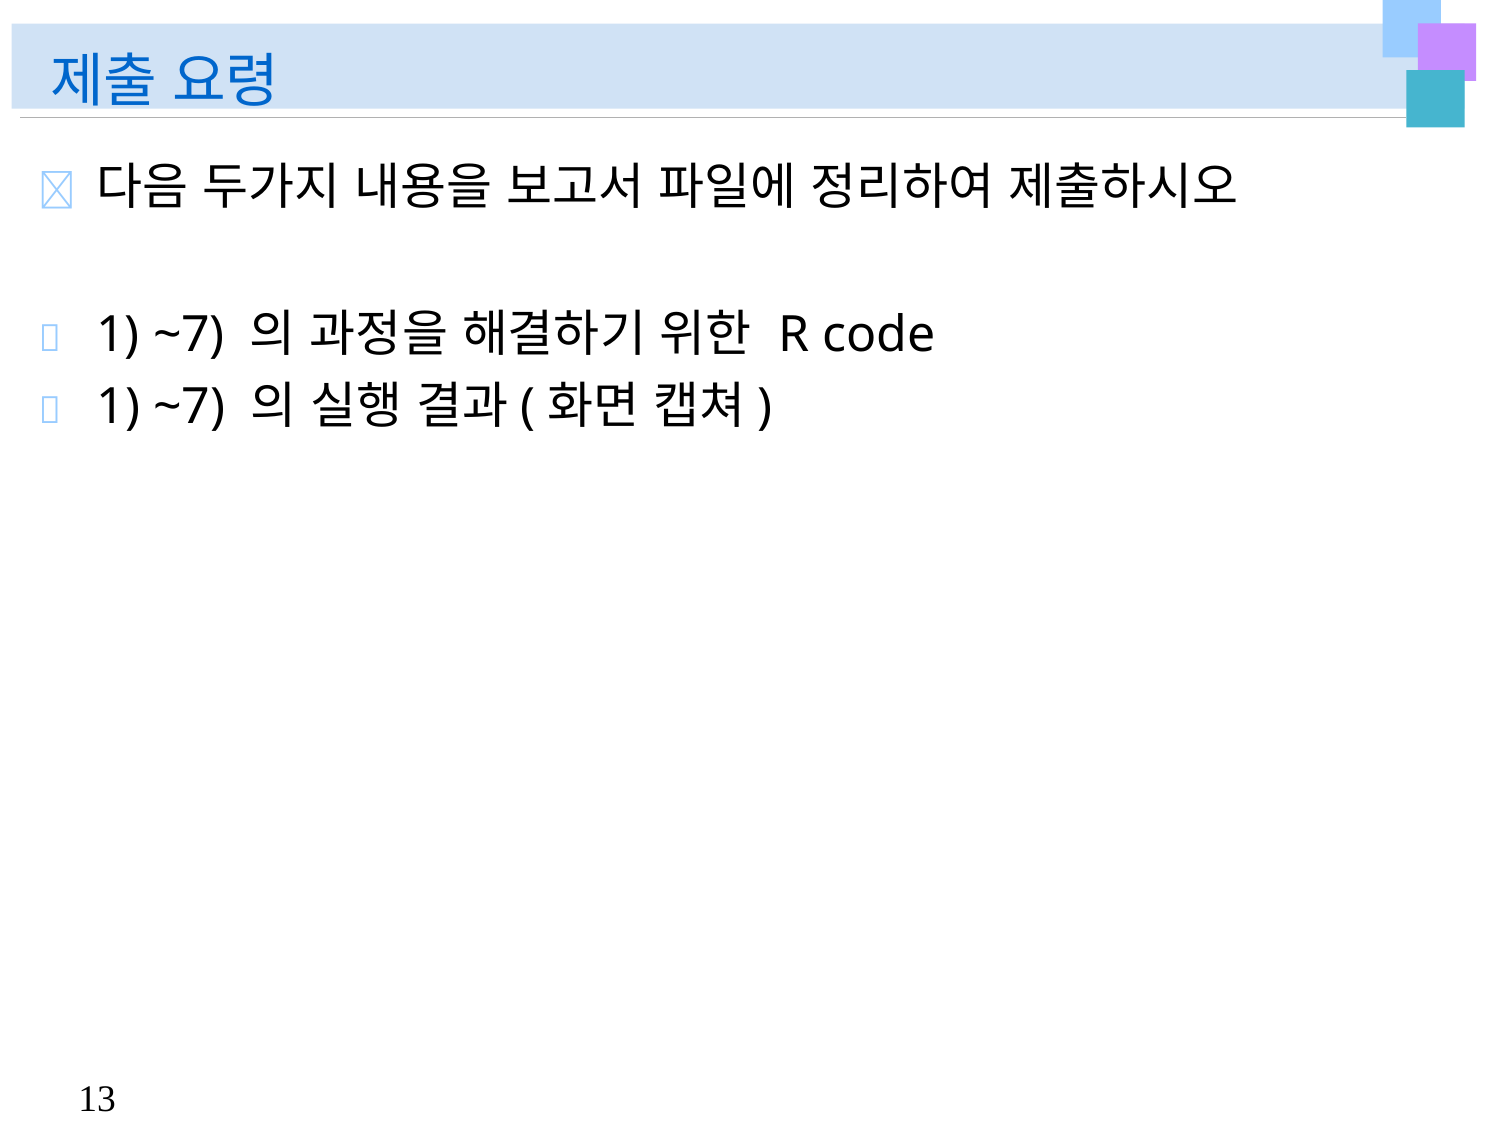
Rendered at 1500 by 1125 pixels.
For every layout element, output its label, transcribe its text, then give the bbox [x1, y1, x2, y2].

text_box  다음 두가지 내용을 보고서 파일에 정리하여 제출하시오  1) ~7) 의 과정을 해결하기 위한 R code  1) ~7) 의 실행 결과(화면 캡쳐) [36, 154, 1354, 434]
slide_number 13 [74, 1053, 1053, 1125]
title 제출 요령 [48, 42, 1452, 231]
